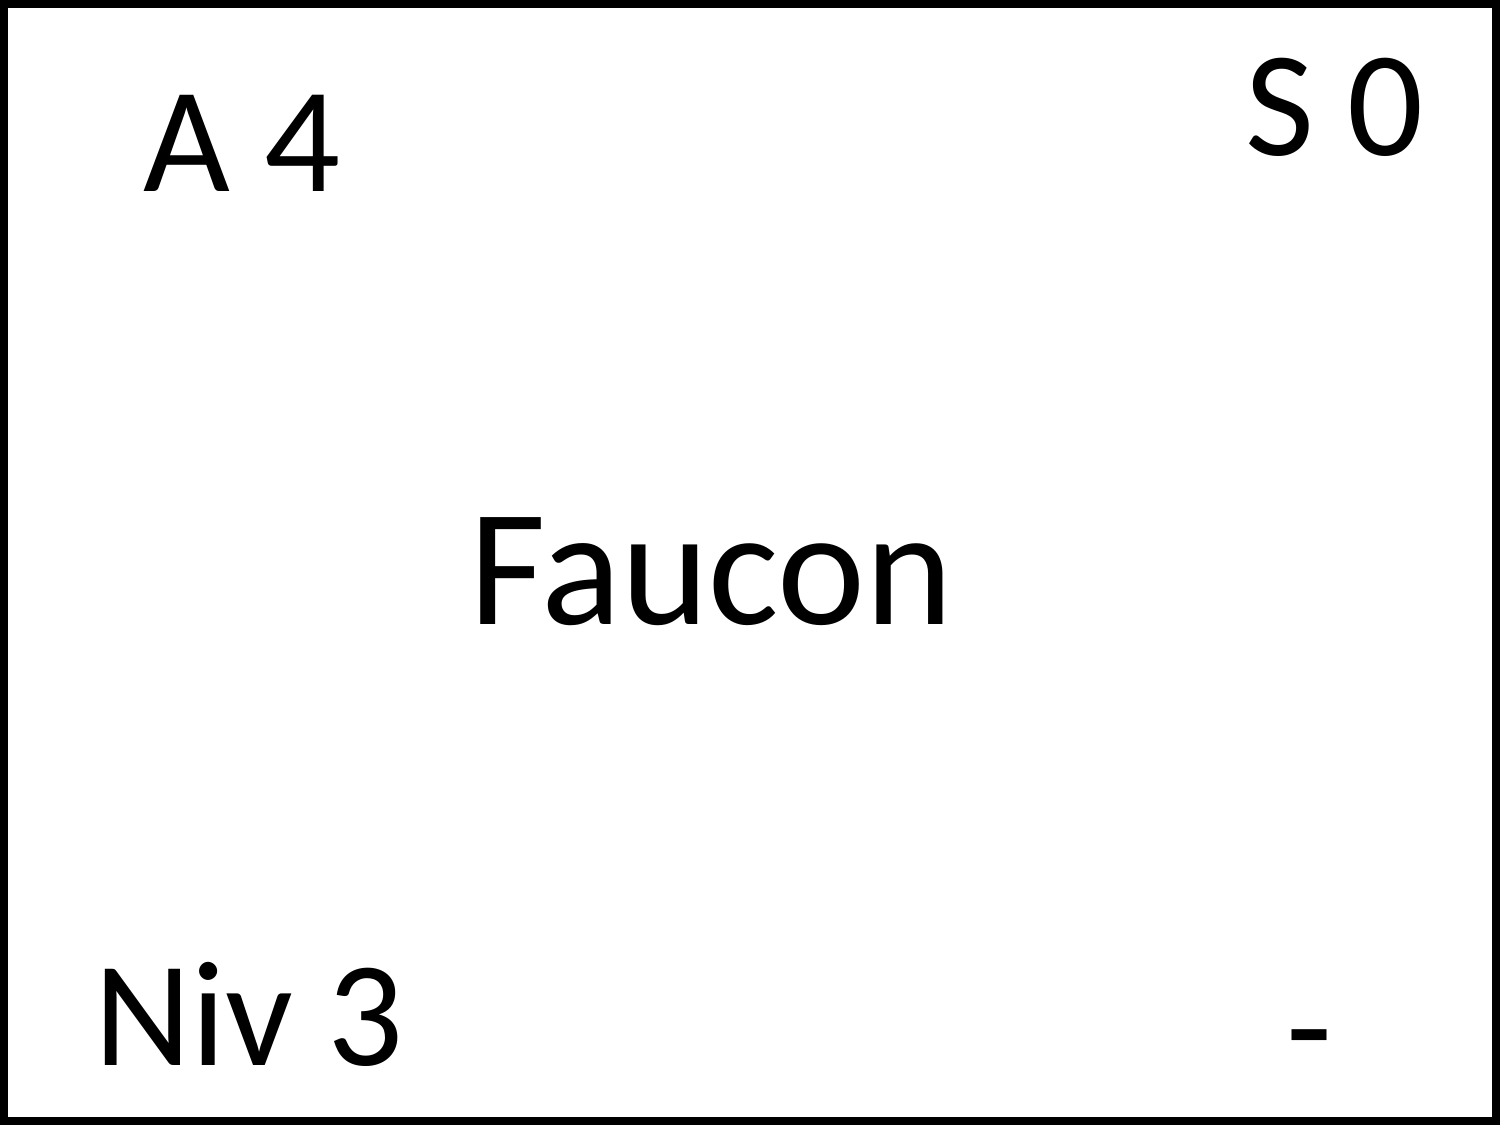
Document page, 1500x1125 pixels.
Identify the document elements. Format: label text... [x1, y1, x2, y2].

subtitle Faucon [312, 450, 1110, 675]
title A 4 [53, 54, 432, 209]
text_box Niv 3 [76, 952, 422, 1059]
text_box S 0 [1222, 42, 1447, 149]
text_box - [1137, 964, 1483, 1071]
text_box [0, 0, 1500, 1125]
